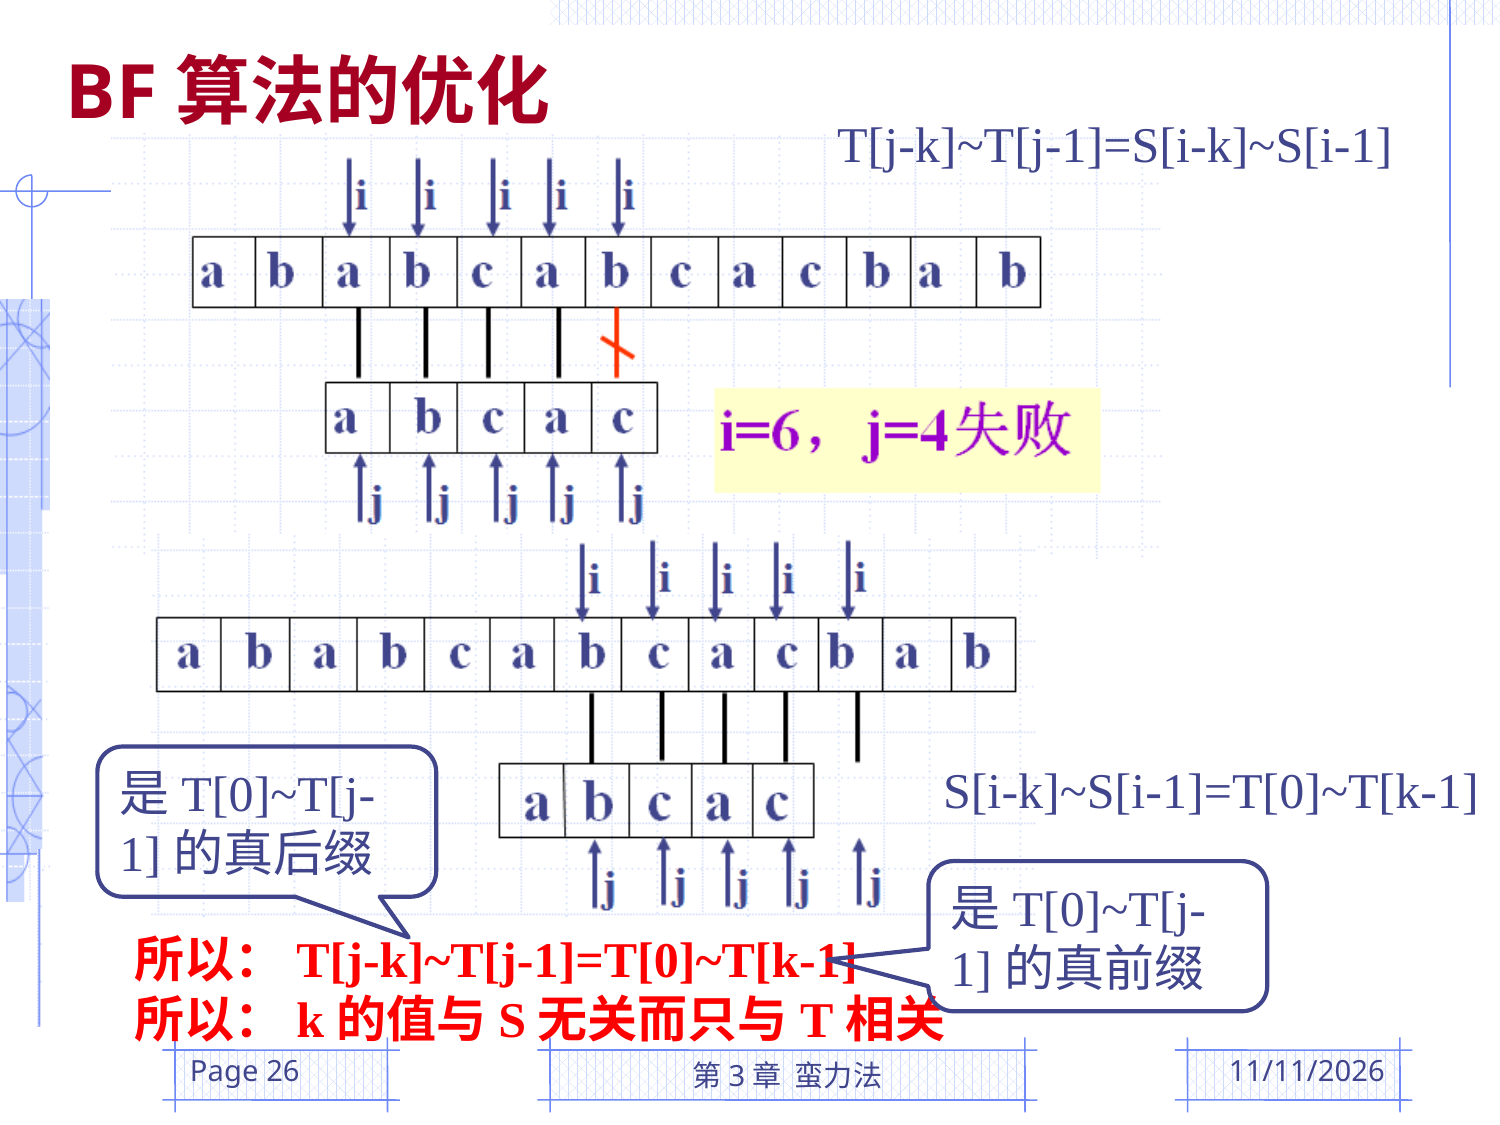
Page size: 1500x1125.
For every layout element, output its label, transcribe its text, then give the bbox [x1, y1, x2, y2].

text_box 是T[0]~T[j-1]的真后缀 [376, 926, 409, 938]
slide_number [1087, 1055, 1401, 1101]
footer 第3章 蛮力法 [549, 1055, 1026, 1101]
text_box S[i-k]~S[i-1]=T[0]~T[k-1] [1042, 751, 1500, 826]
slide_number Page 26 [174, 1055, 488, 1101]
text_box 所以：T[j-k]~T[j-1]=T[0]~T[k-1] 所以：k的值与S无关而只与T相关 [119, 920, 1424, 1055]
text_box 是T[0]~T[j-1]的真前缀 [827, 861, 1268, 1012]
title BF算法的优化 [50, 0, 1326, 142]
picture [110, 133, 1162, 917]
text_box T[j-k]~T[j-1]=S[i-k]~S[i-1] [822, 105, 1500, 240]
picture [0, 299, 50, 1027]
text_box 是T[0]~T[j-1]的真后缀 [97, 746, 145, 897]
